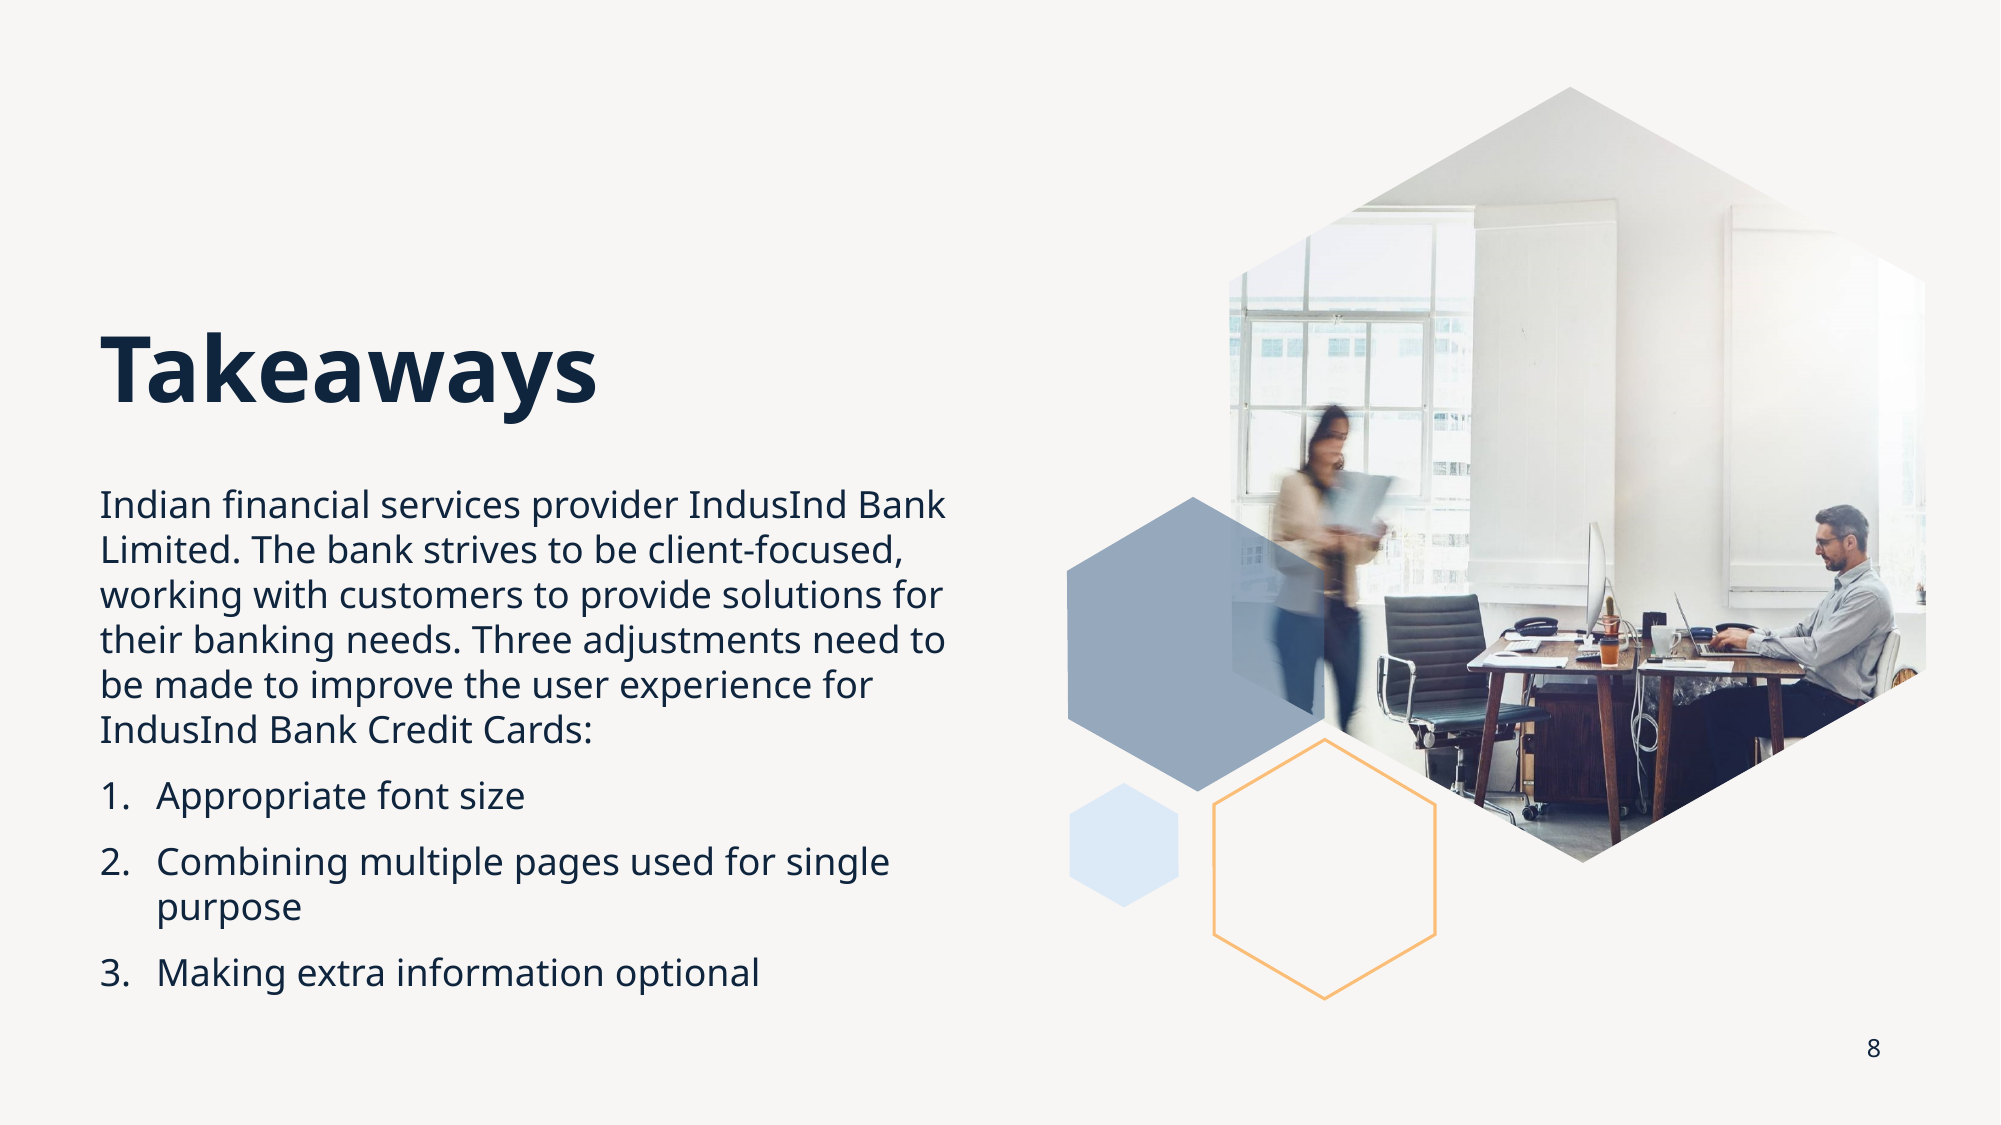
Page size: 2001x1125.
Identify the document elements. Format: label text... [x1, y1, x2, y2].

picture [1066, 86, 1927, 863]
list Indian financial services provider IndusInd Bank Limited. The bank strives to be client-focused, working with customers to provide solutions for their banking needs. Three adjustments need to be made to improve the user experience for IndusInd Bank Credit Cards: Appropriate font size Combining multiple pages used for single purpose Making extra information optional [84, 473, 1000, 1020]
slide_number 8 [1836, 1020, 1912, 1080]
title Takeaways [84, 316, 1229, 534]
